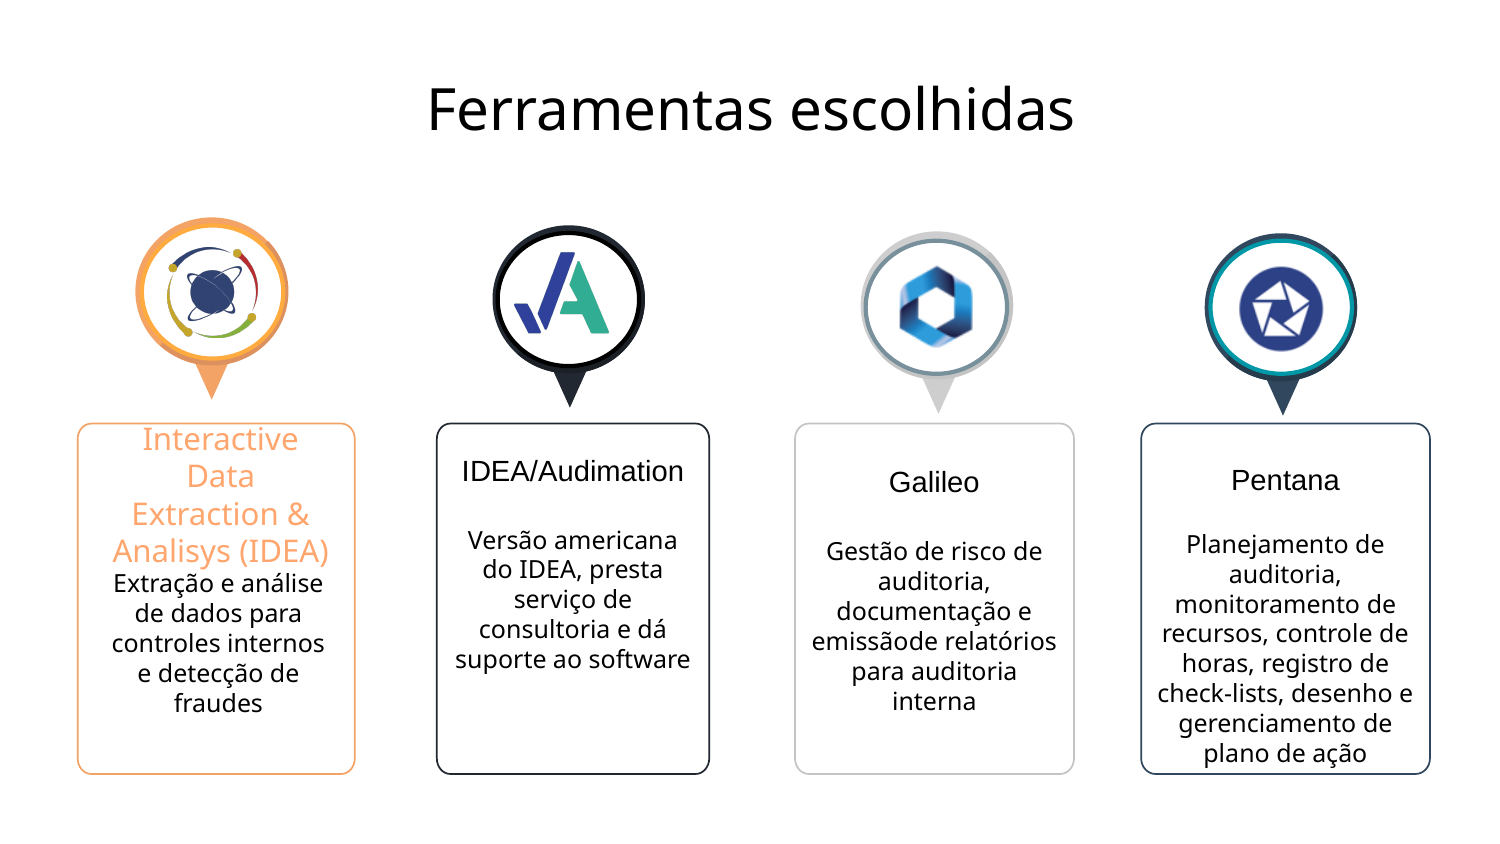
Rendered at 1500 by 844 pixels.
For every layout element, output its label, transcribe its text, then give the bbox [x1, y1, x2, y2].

text_box Ferramentas escolhidas [117, 67, 1385, 147]
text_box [489, 224, 653, 408]
text_box Interactive Data Extraction & Analisys (IDEA) [96, 454, 346, 534]
picture [500, 239, 624, 347]
text_box Gestão de risco de auditoria, documentação e emissãode relatórios para auditoria interna [795, 520, 1074, 679]
text_box Galileo [795, 441, 1074, 520]
text_box Extração e análise de dados para controles internos e detecção de fraudes [93, 522, 344, 723]
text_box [126, 217, 297, 400]
picture [167, 247, 258, 338]
picture [1237, 263, 1325, 353]
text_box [1202, 232, 1366, 416]
text_box Pentana [1141, 444, 1430, 513]
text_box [857, 231, 1022, 414]
picture [897, 257, 976, 354]
text_box Versão americana do IDEA, presta serviço de consultoria e dá suporte ao software [436, 509, 710, 733]
text_box Planejamento de auditoria, monitoramento de recursos, controle de horas, registro de check-lists, desenho e gerenciamento de plano de ação [1141, 513, 1430, 756]
text_box IDEA/Audimation [436, 430, 710, 509]
